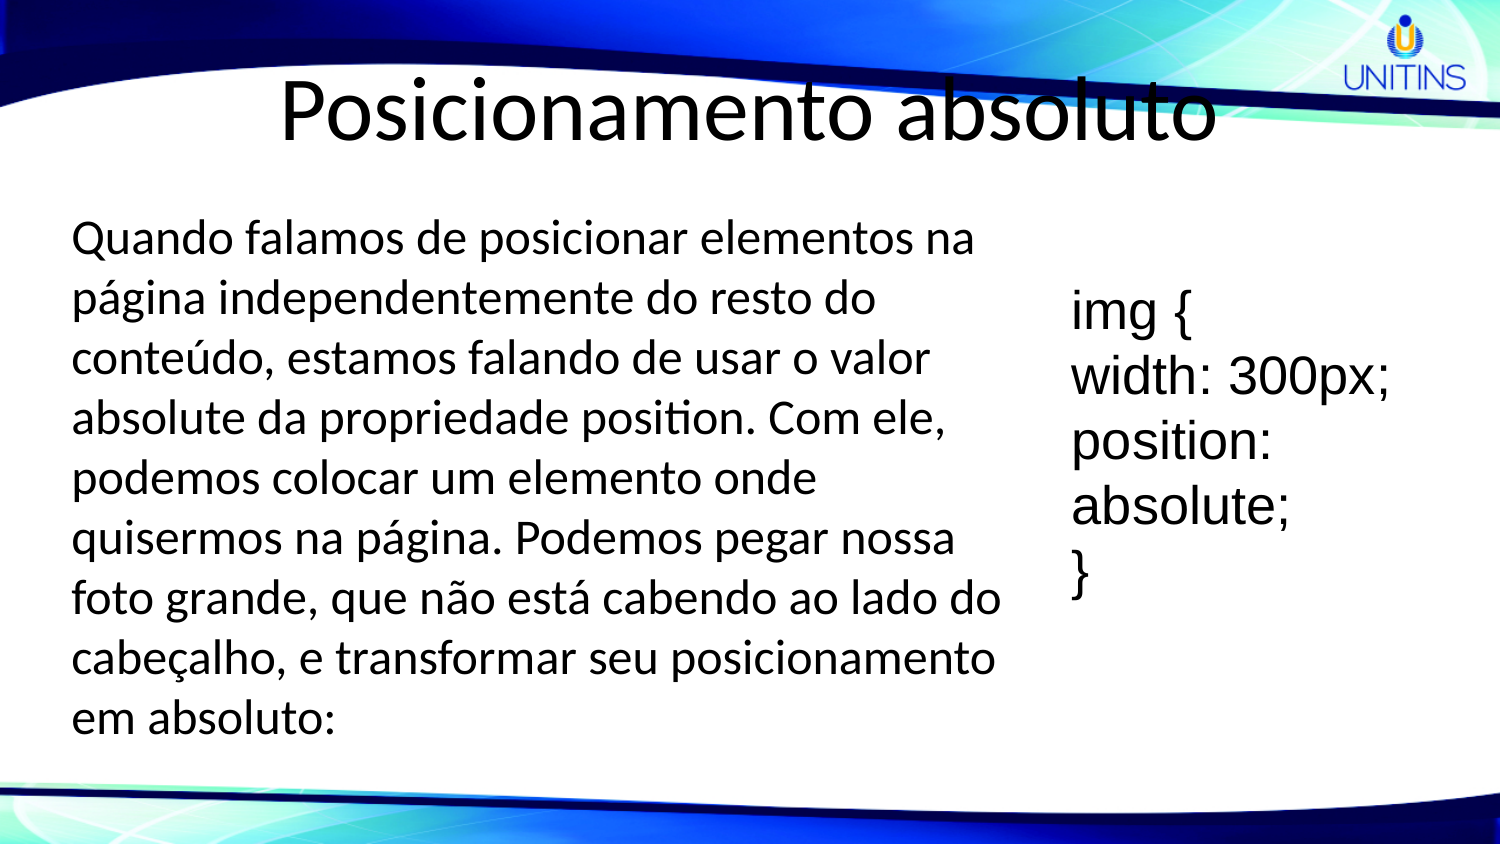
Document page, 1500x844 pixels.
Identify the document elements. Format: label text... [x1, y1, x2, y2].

text_box img { width: 300px; position: absolute; } [1056, 268, 1459, 608]
picture [0, 0, 1500, 844]
list Quando falamos de posicionar elementos na página independentemente do resto do conteúdo, estamos falando de usar o valor absolute da propriedade position. Com ele, podemos colocar um elemento onde quisermos na página. Podemos pegar nossa foto grande, que não está cabendo ao lado do cabeçalho, e transformar seu posicionamento em absoluto: [0, 196, 1022, 754]
title Posicionamento absoluto [74, 33, 1426, 175]
